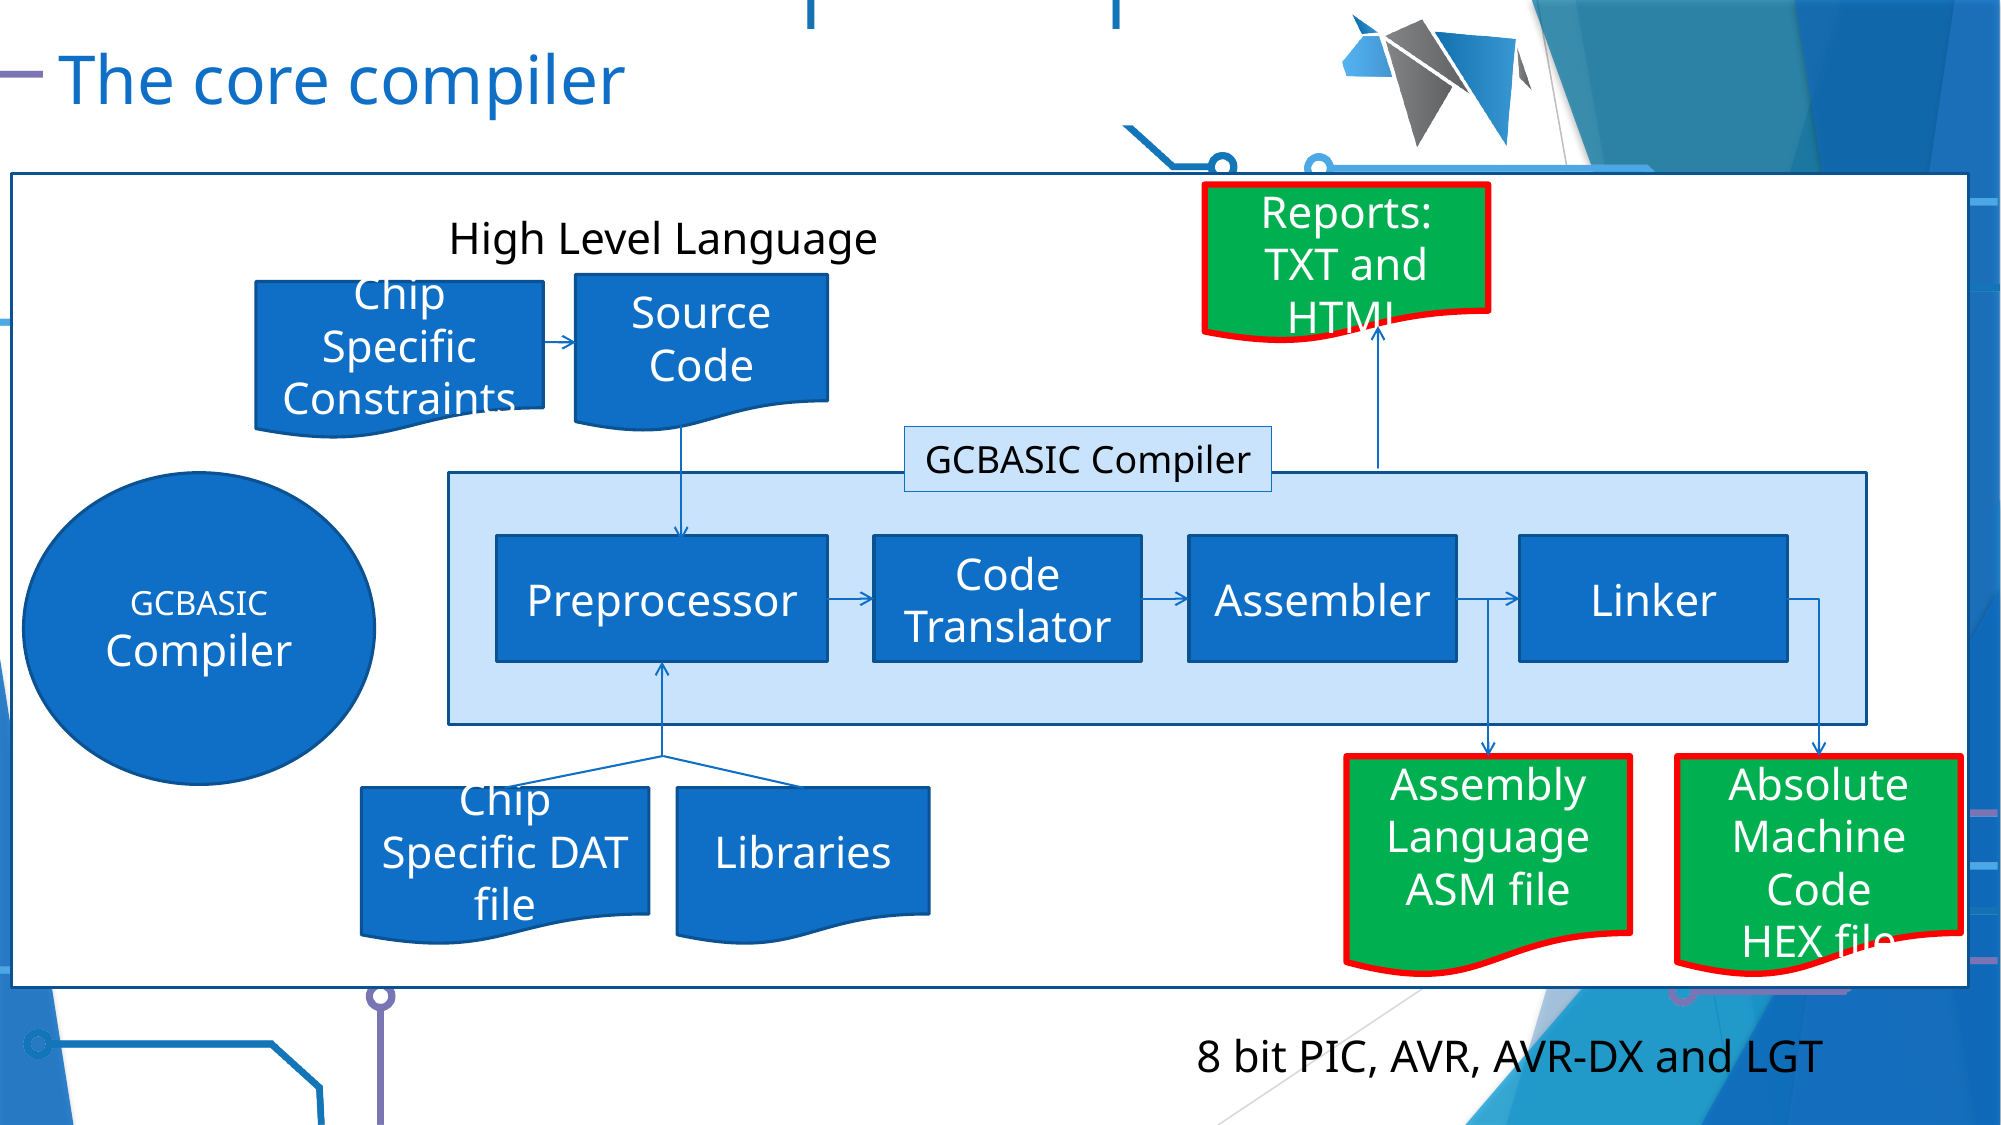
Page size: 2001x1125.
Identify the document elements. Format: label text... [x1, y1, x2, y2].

text_box 8 bit PIC, AVR, AVR-DX and LGT [1176, 1019, 1844, 1092]
text_box High Level Language [428, 201, 899, 274]
text_box GCBASIC Compiler [21, 471, 377, 786]
text_box Code Translator [872, 534, 1143, 663]
text_box Chip Specific Constraints [254, 279, 545, 439]
text_box Assembler [1187, 534, 1458, 663]
text_box Absolute Machine Code HEX file [1675, 754, 1963, 976]
text_box [664, 607, 1451, 726]
text_box GCBASIC Compiler [904, 426, 1272, 492]
text_box [10, 172, 1970, 989]
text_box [663, 755, 804, 789]
picture [0, 0, 2000, 1125]
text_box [1456, 598, 1489, 757]
text_box Source Code [573, 274, 830, 432]
text_box Linker [1518, 534, 1789, 663]
title The core compiler [43, 29, 1299, 126]
text_box Preprocessor [495, 534, 829, 663]
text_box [504, 755, 663, 789]
text_box [447, 471, 675, 726]
text_box Assembly Language ASM file [1344, 754, 1632, 976]
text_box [1786, 598, 1820, 757]
text_box Chip Specific DAT file [359, 786, 651, 945]
text_box Libraries [675, 786, 931, 945]
text_box Reports: TXT and HTML [1203, 182, 1490, 342]
text_box [686, 471, 1868, 726]
